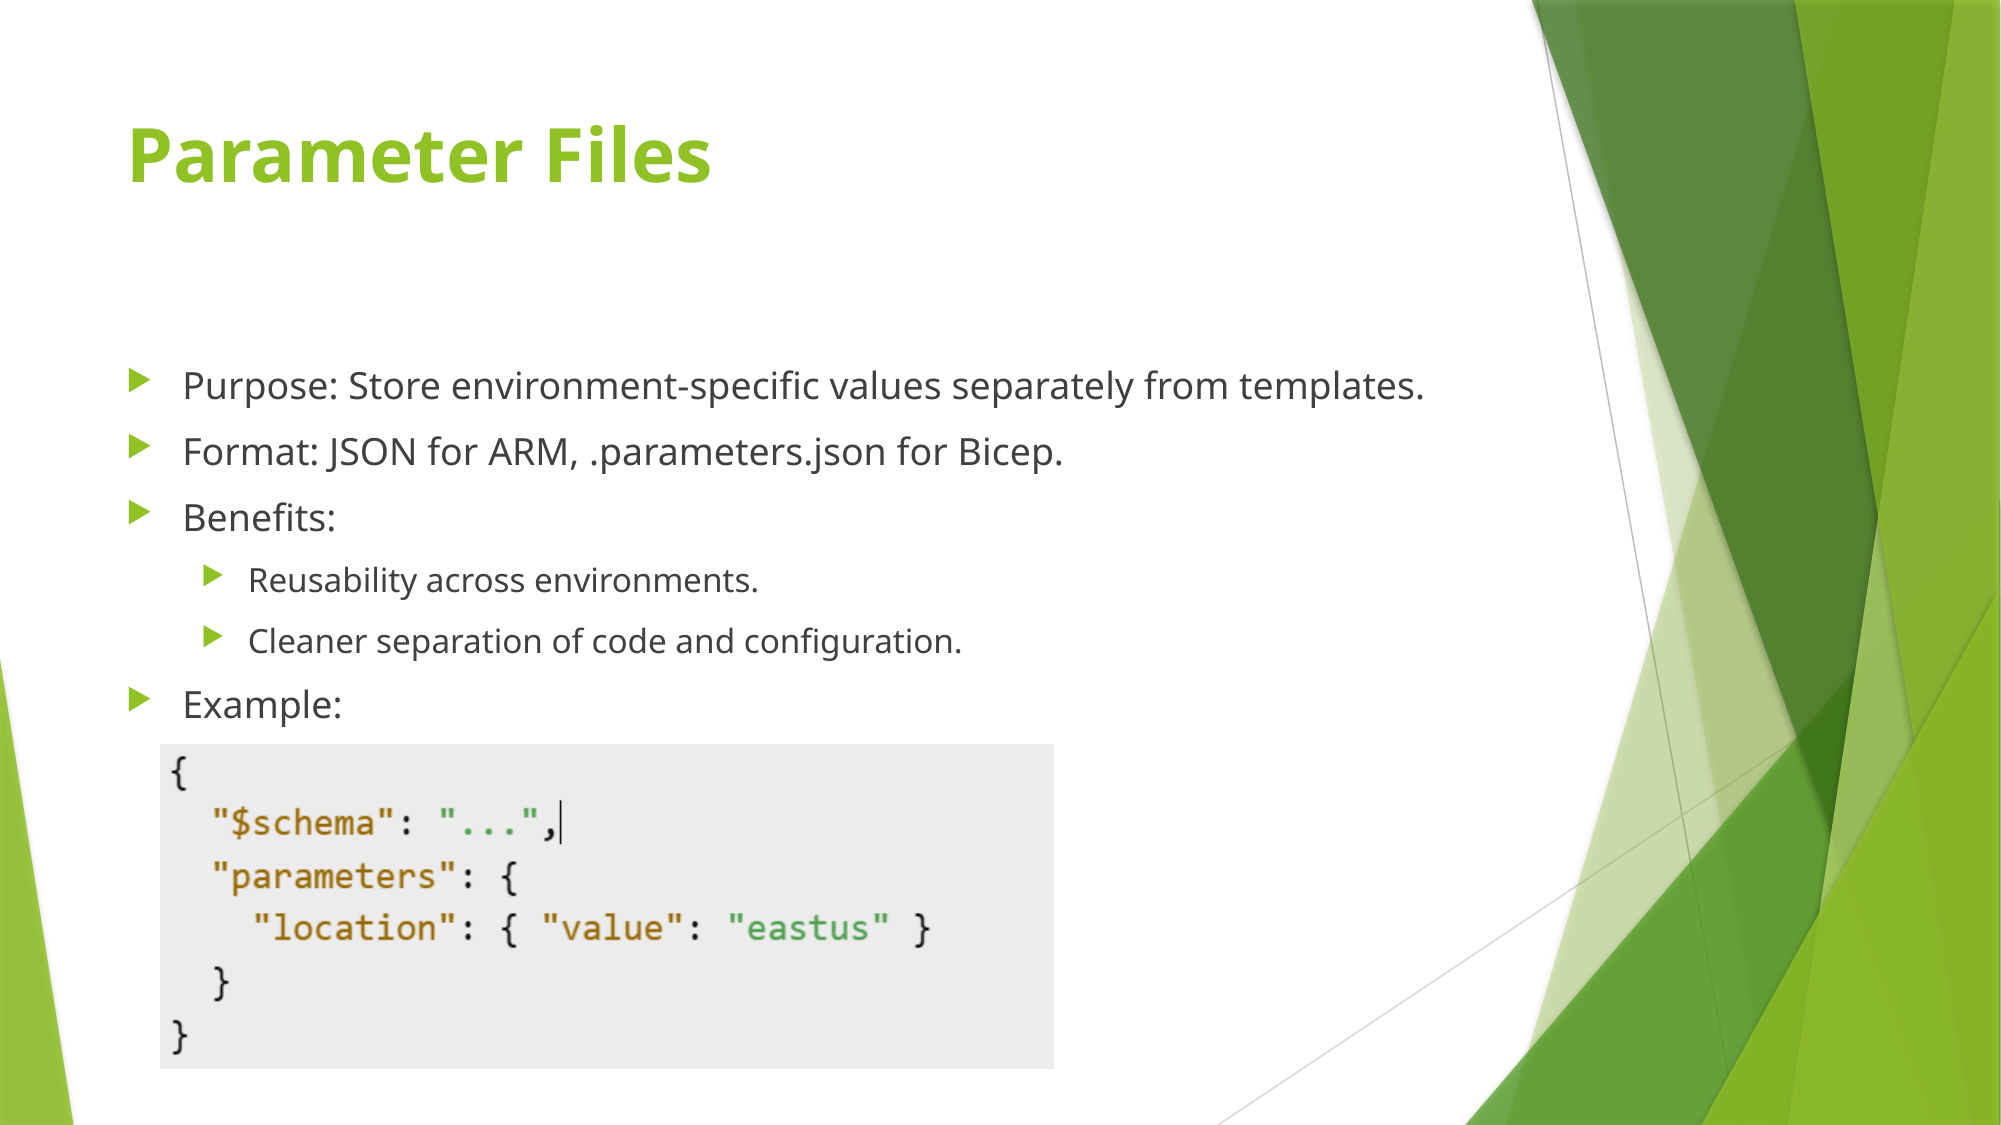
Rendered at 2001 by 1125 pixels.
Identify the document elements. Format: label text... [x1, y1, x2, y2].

list Purpose: Store environment-specific values separately from templates. Format: JSON for ARM, .parameters.json for Bicep. Benefits: Reusability across environments. Cleaner separation of code and configuration. Example: [111, 354, 1522, 992]
title Parameter Files [111, 99, 1522, 317]
picture [159, 744, 1055, 1069]
